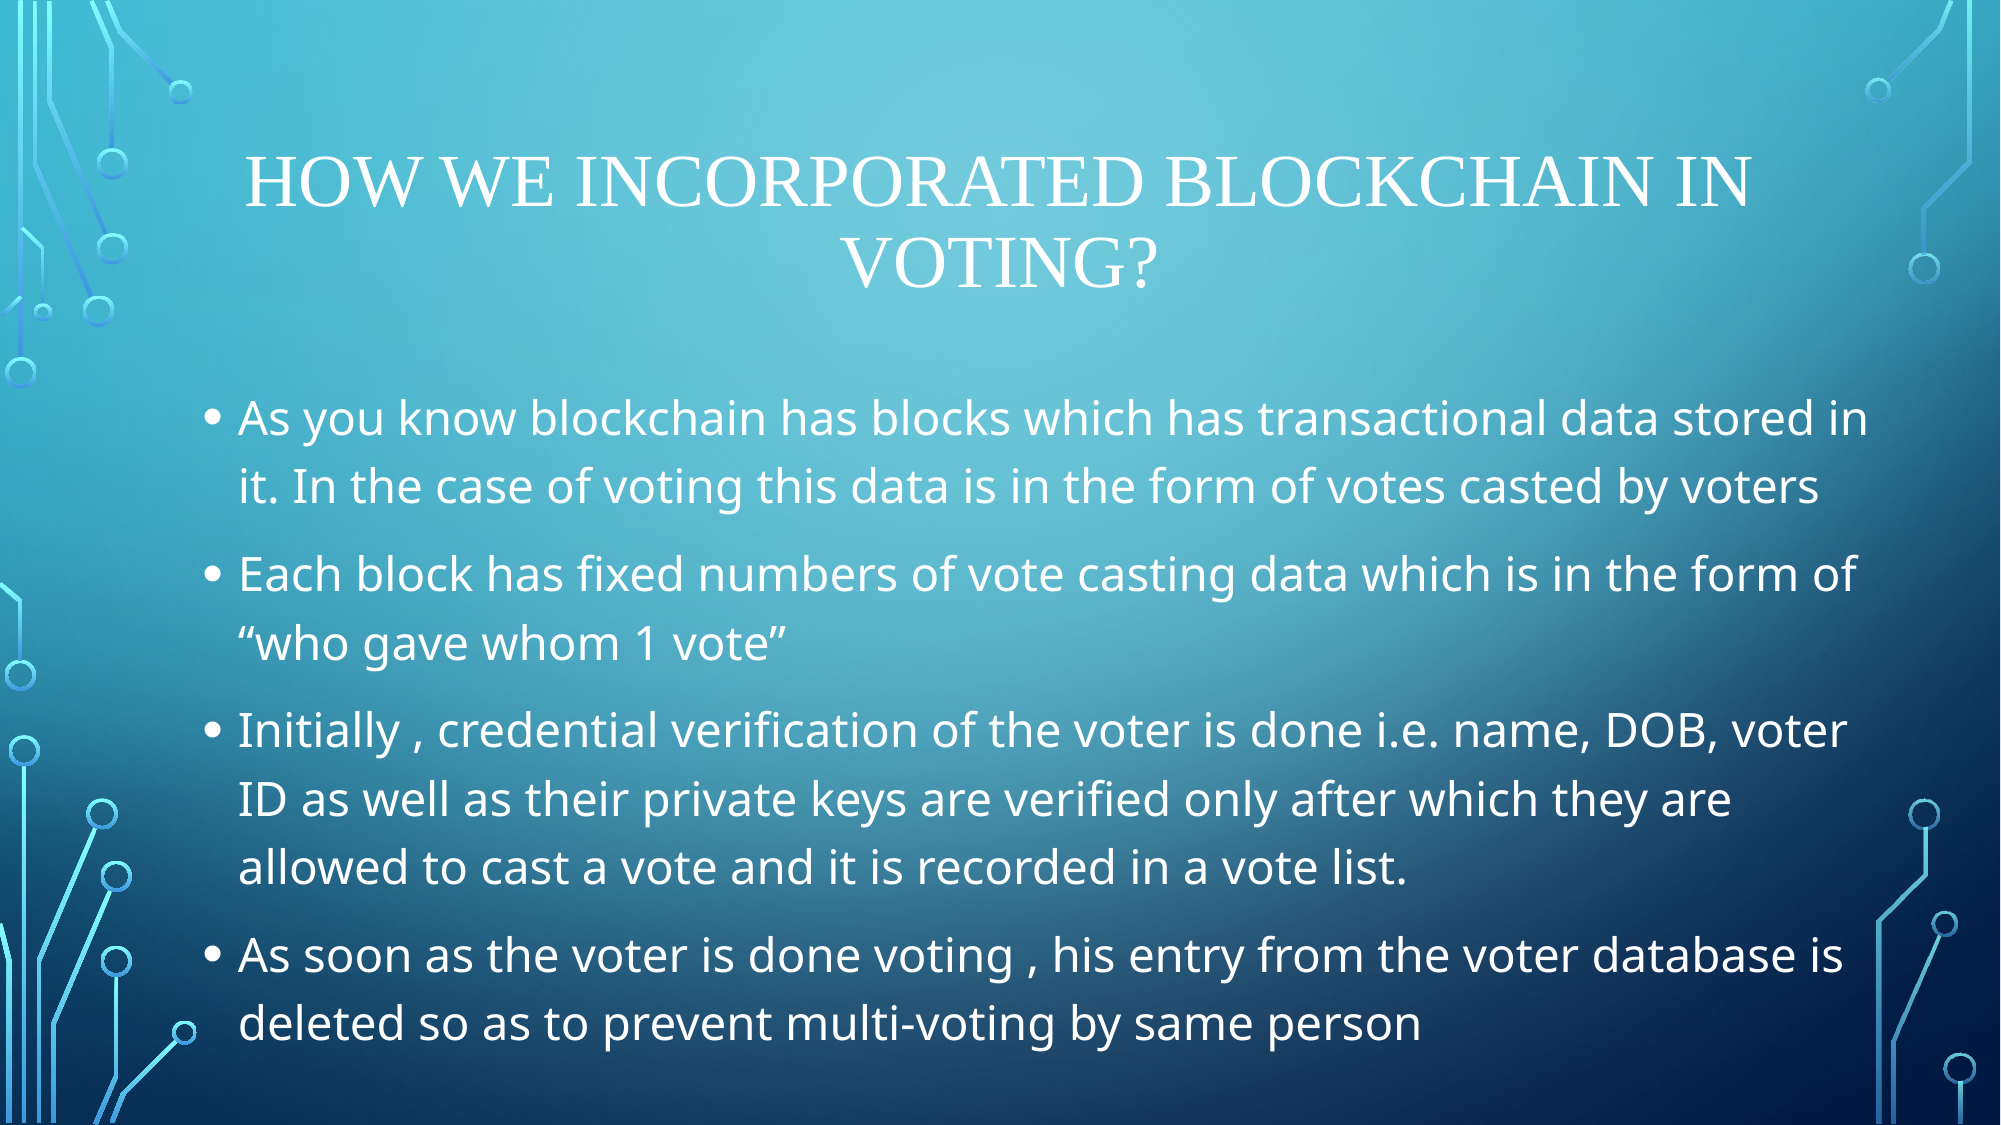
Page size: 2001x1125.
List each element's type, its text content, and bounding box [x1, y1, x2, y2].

title How we incorporated blockchain in voting? [187, 101, 1813, 344]
list As you know blockchain has blocks which has transactional data stored in it. In the case of voting this data is in the form of votes casted by voters Each block has fixed numbers of vote casting data which is in the form of “who gave whom 1 vote” Initially , credential verification of the voter is done i.e. name, DOB, voter ID as well as their private keys are verified only after which they are allowed to cast a vote and it is recorded in a vote list. As soon as the voter is done voting , his entry from the voter database is deleted so as to prevent multi-voting by same person [187, 369, 1897, 1086]
